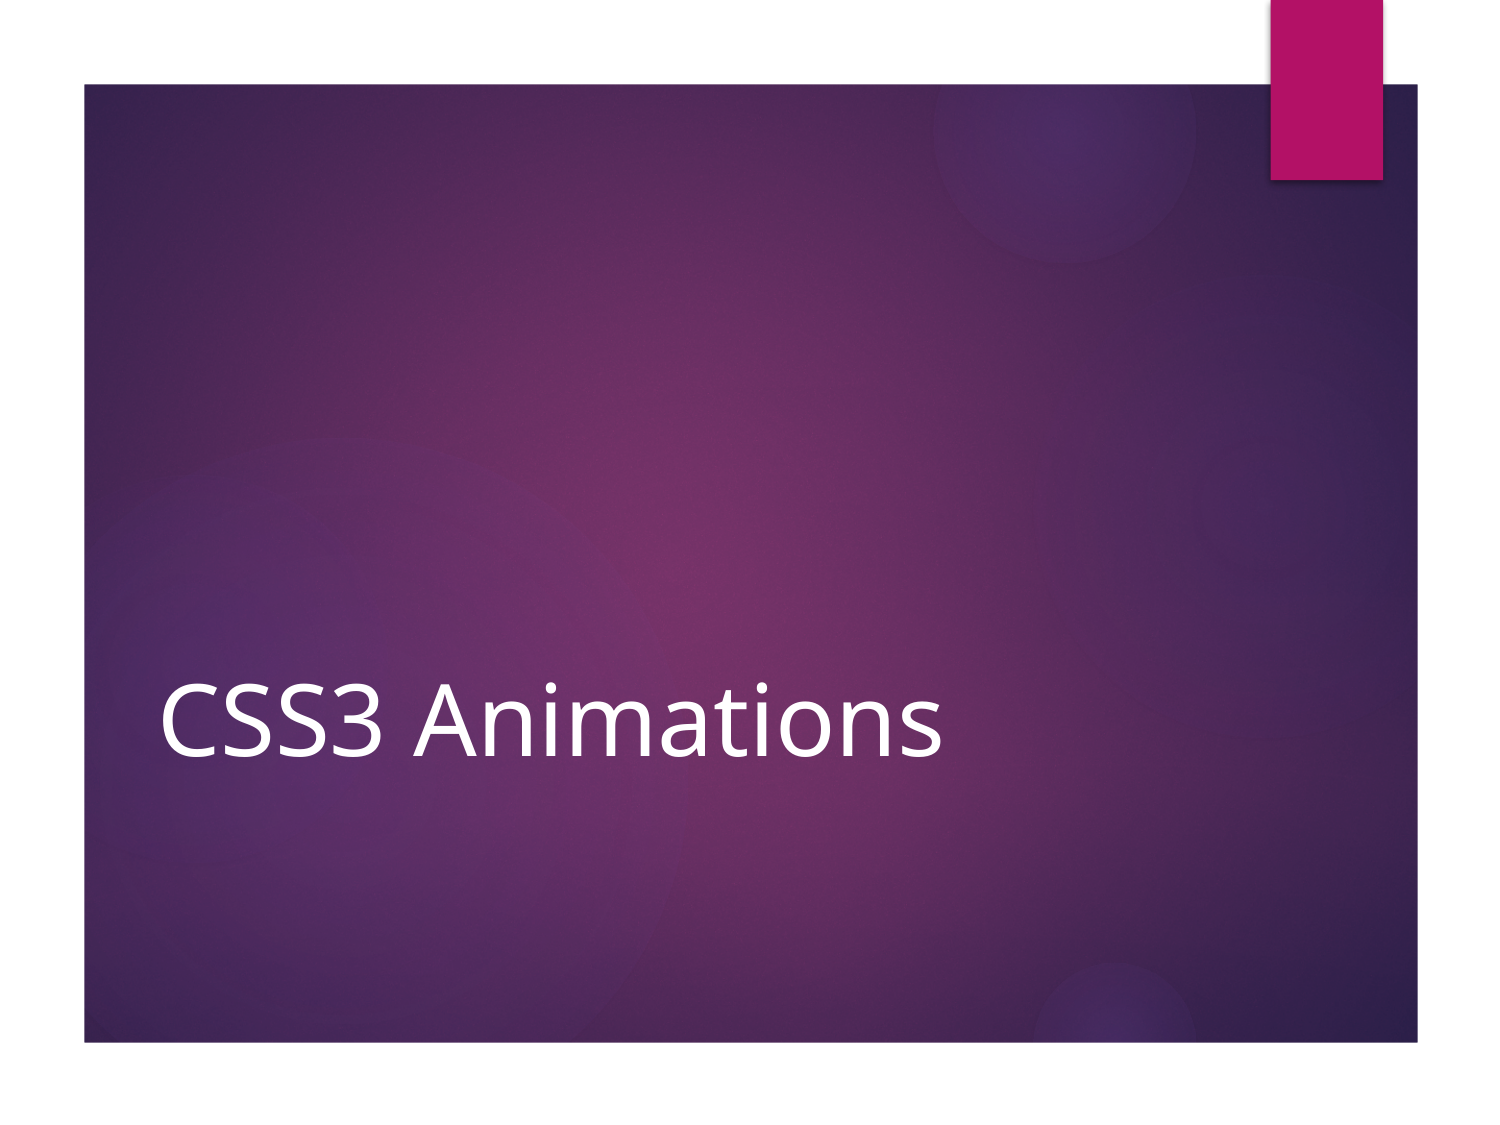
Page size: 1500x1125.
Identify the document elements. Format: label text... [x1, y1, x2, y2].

title CSS3 Animations [142, 365, 1113, 784]
